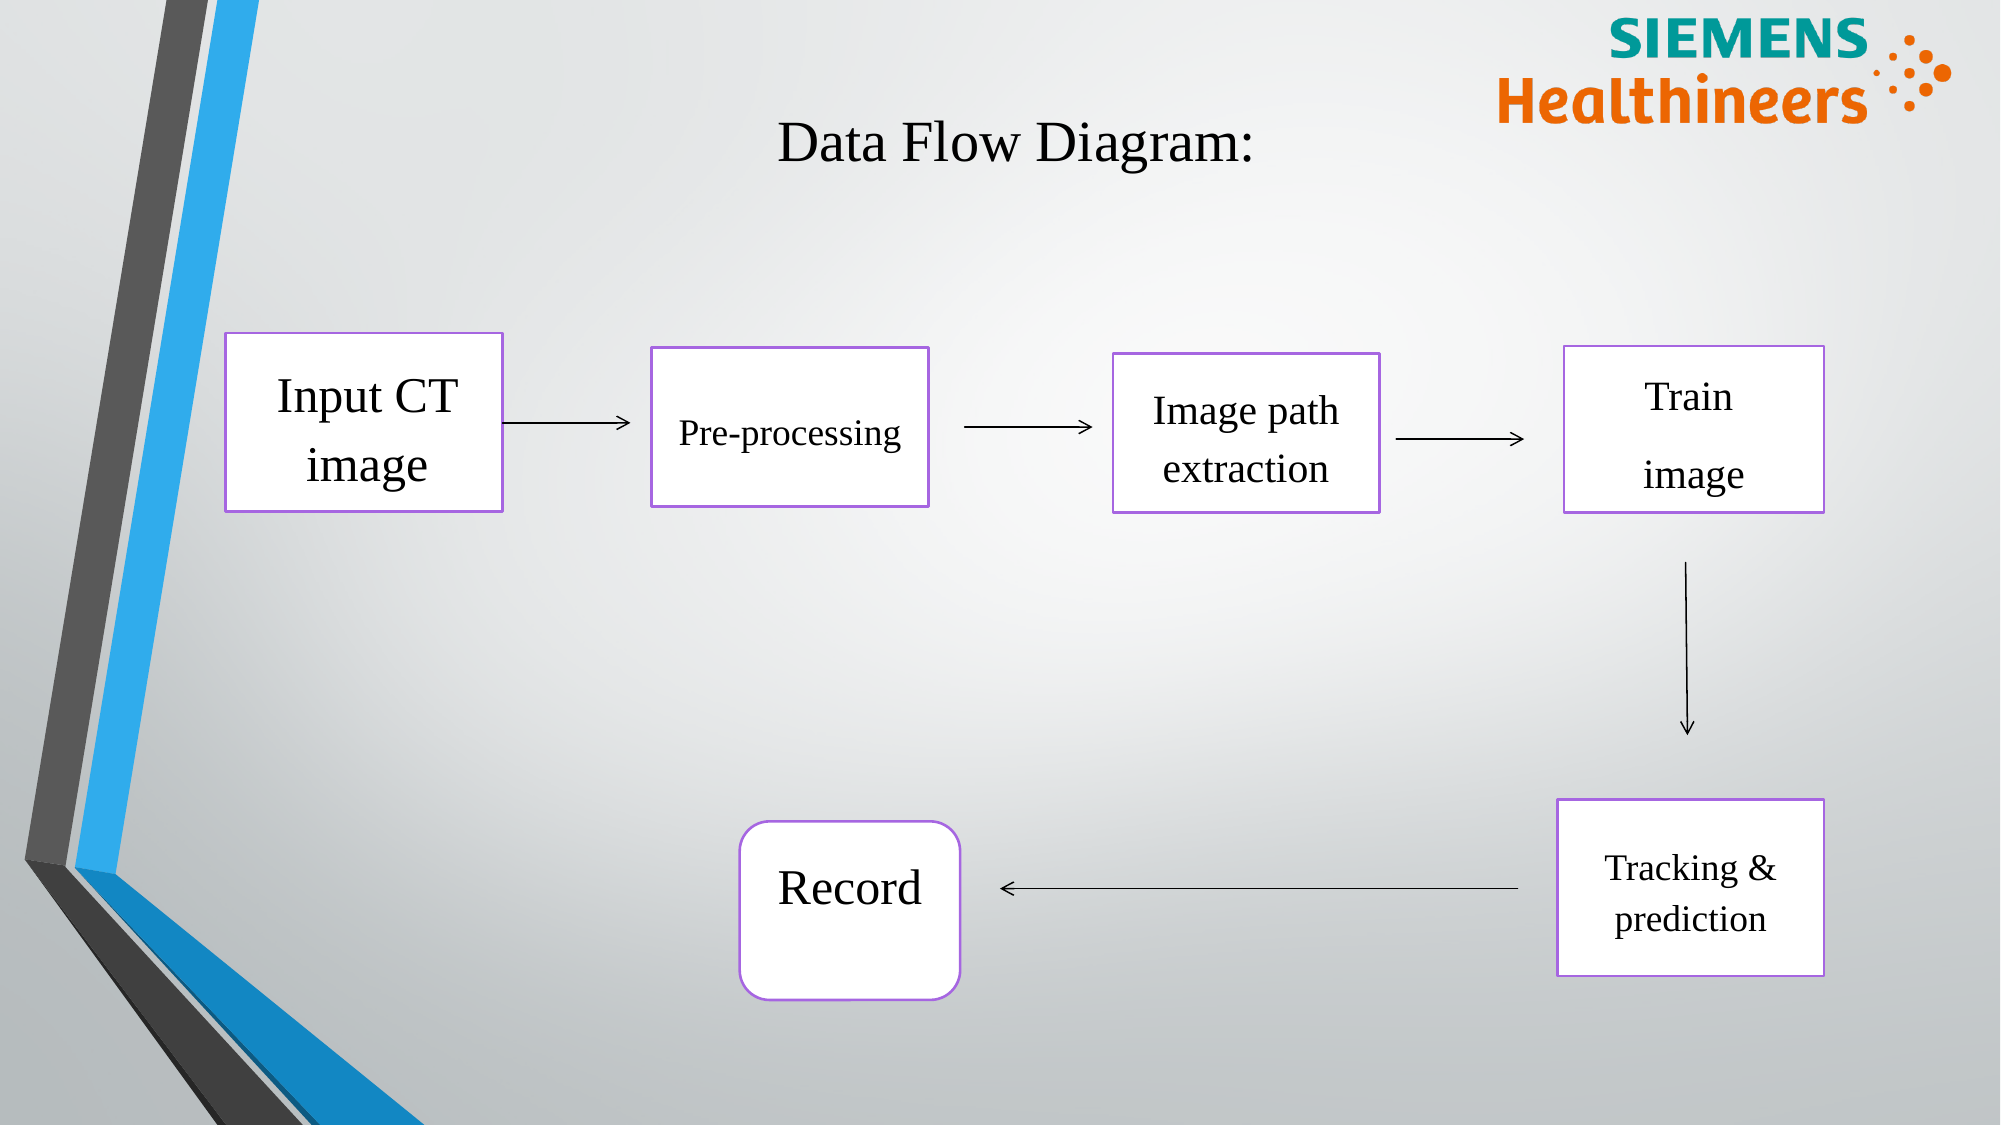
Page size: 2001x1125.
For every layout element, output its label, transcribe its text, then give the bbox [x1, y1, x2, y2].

picture [1494, 12, 1955, 129]
text_box Record [738, 820, 962, 1002]
text_box Pre-processing [650, 346, 930, 508]
text_box Train image [1563, 345, 1825, 514]
title Data Flow Diagram: [194, 0, 1839, 282]
text_box Image path extraction [1112, 352, 1381, 514]
list Input CT image [224, 332, 504, 513]
text_box Tracking & prediction [1556, 798, 1825, 977]
